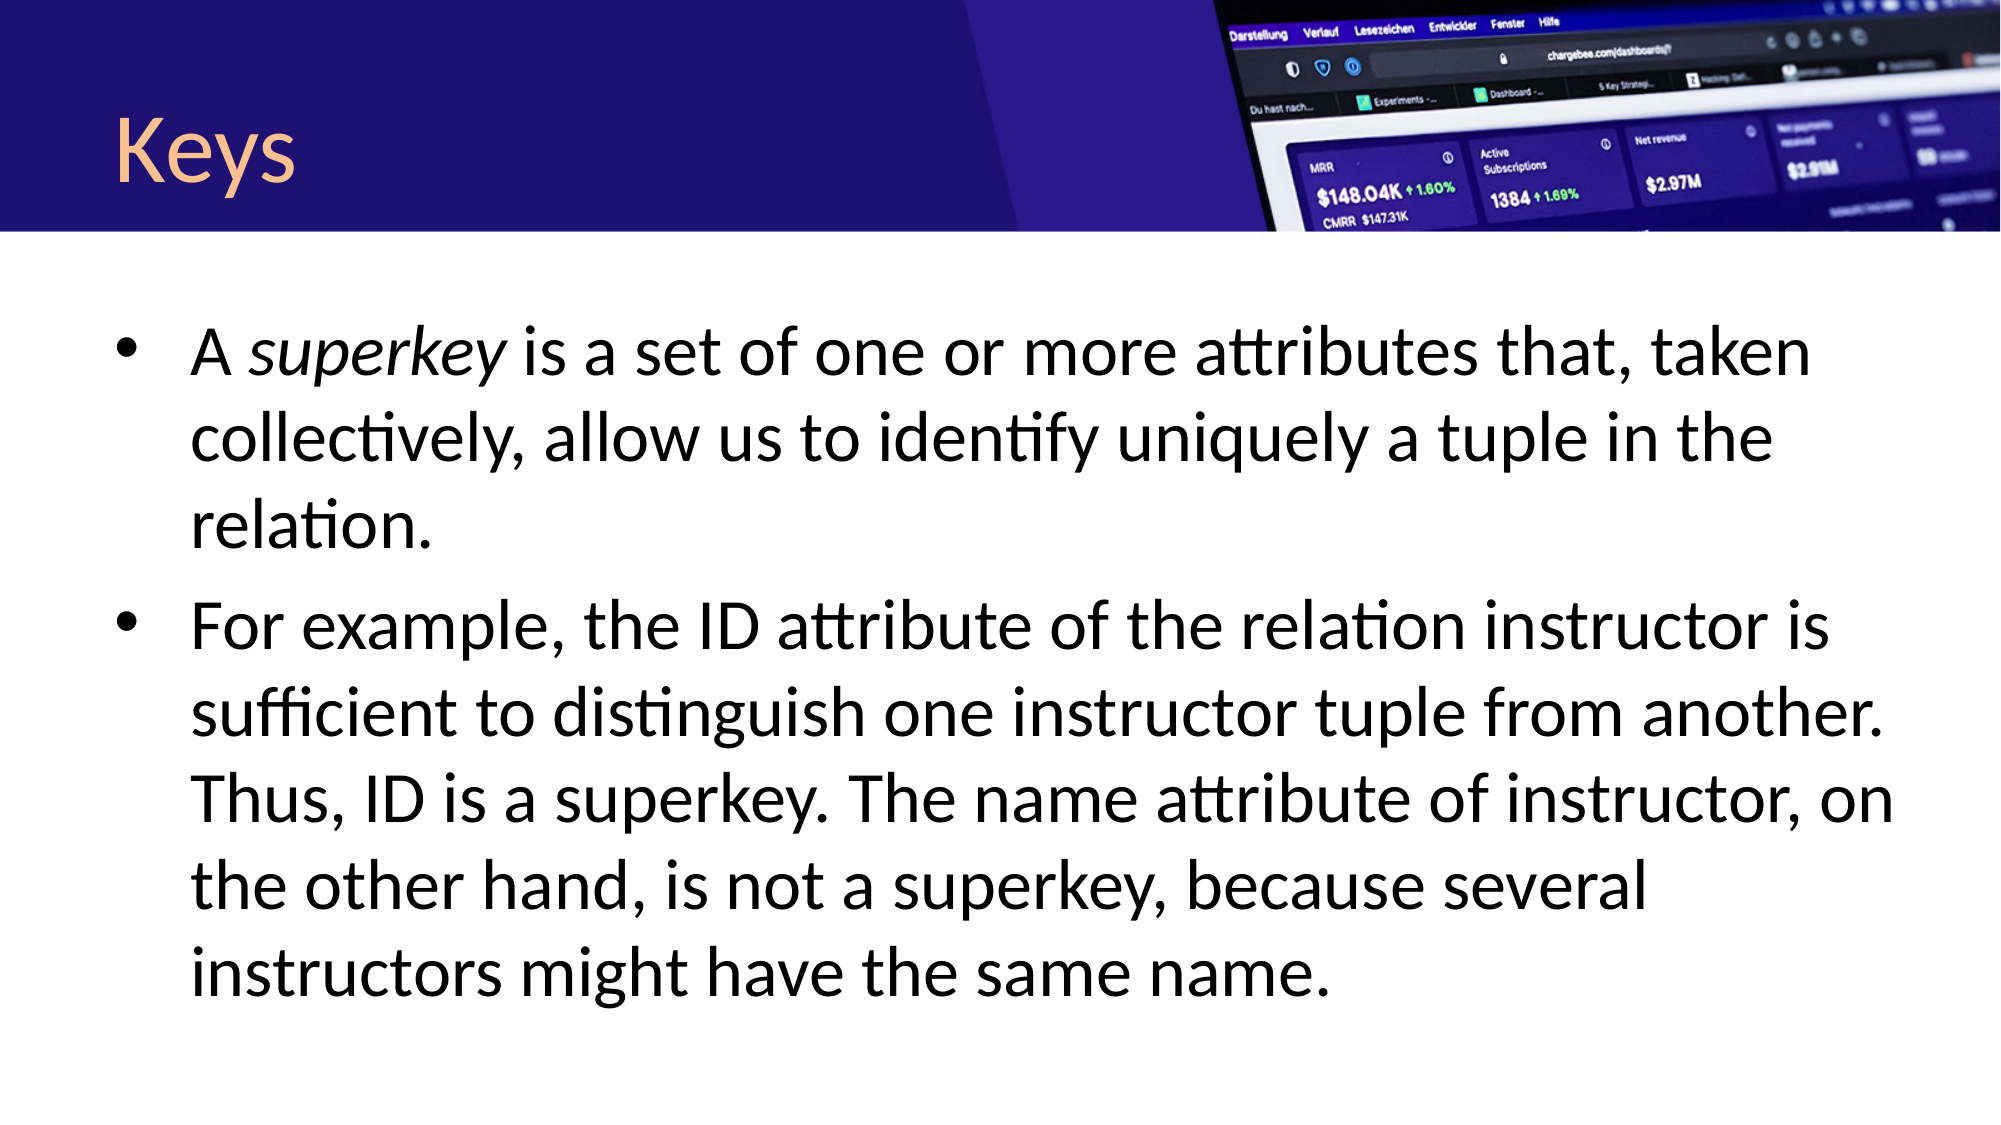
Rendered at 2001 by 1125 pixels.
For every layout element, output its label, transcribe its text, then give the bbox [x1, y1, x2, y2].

title Keys [99, 22, 1913, 262]
list A superkey is a set of one or more attributes that, taken collectively, allow us to identify uniquely a tuple in the relation. For example, the ID attribute of the relation instructor is sufficient to distinguish one instructor tuple from another. Thus, ID is a superkey. The name attribute of instructor, on the other hand, is not a superkey, because several instructors might have the same name. [99, 295, 1913, 1034]
picture [0, 0, 2001, 1125]
